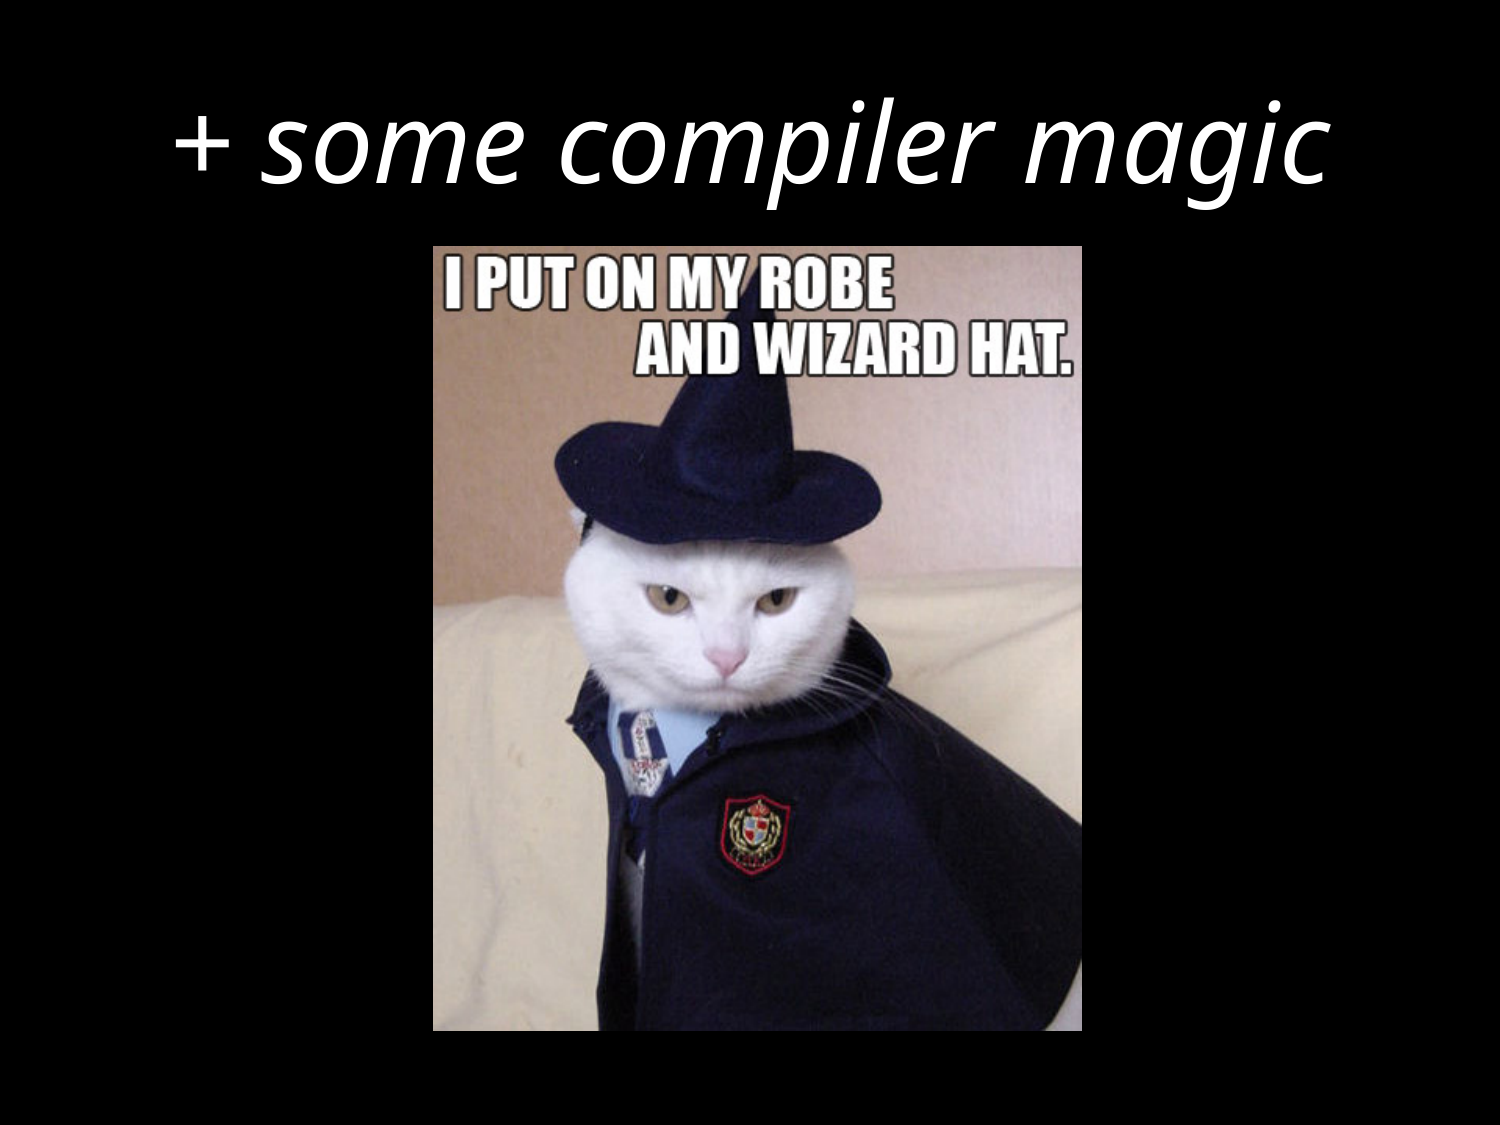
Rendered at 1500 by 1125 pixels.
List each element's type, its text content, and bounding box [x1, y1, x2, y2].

picture [433, 245, 1083, 1031]
title + some compiler magic [75, 45, 1425, 233]
